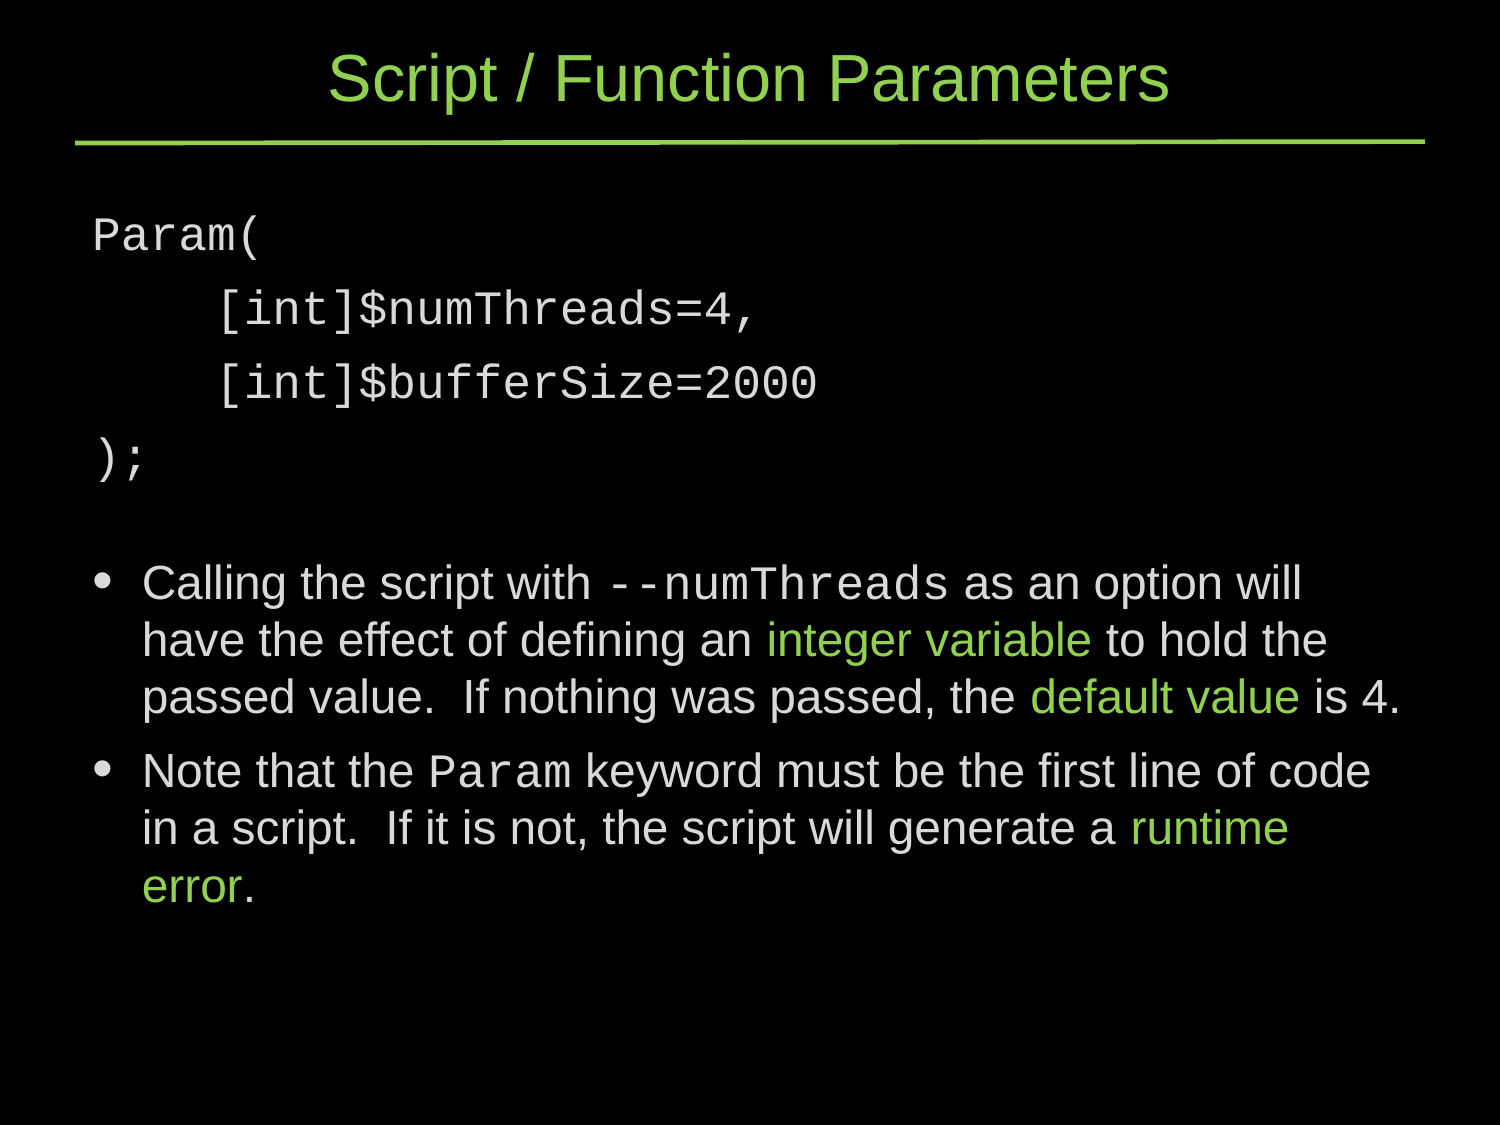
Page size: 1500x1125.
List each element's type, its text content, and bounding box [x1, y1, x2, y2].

list Param( [int]$numThreads=4, [int]$bufferSize=2000 ); Calling the script with --numThreads as an option will have the effect of defining an integer variable to hold the passed value. If nothing was passed, the default value is 4. Note that the Param keyword must be the first line of code in a script. If it is not, the script will generate a runtime error. [77, 195, 1423, 939]
title Script / Function Parameters [77, 39, 1423, 123]
